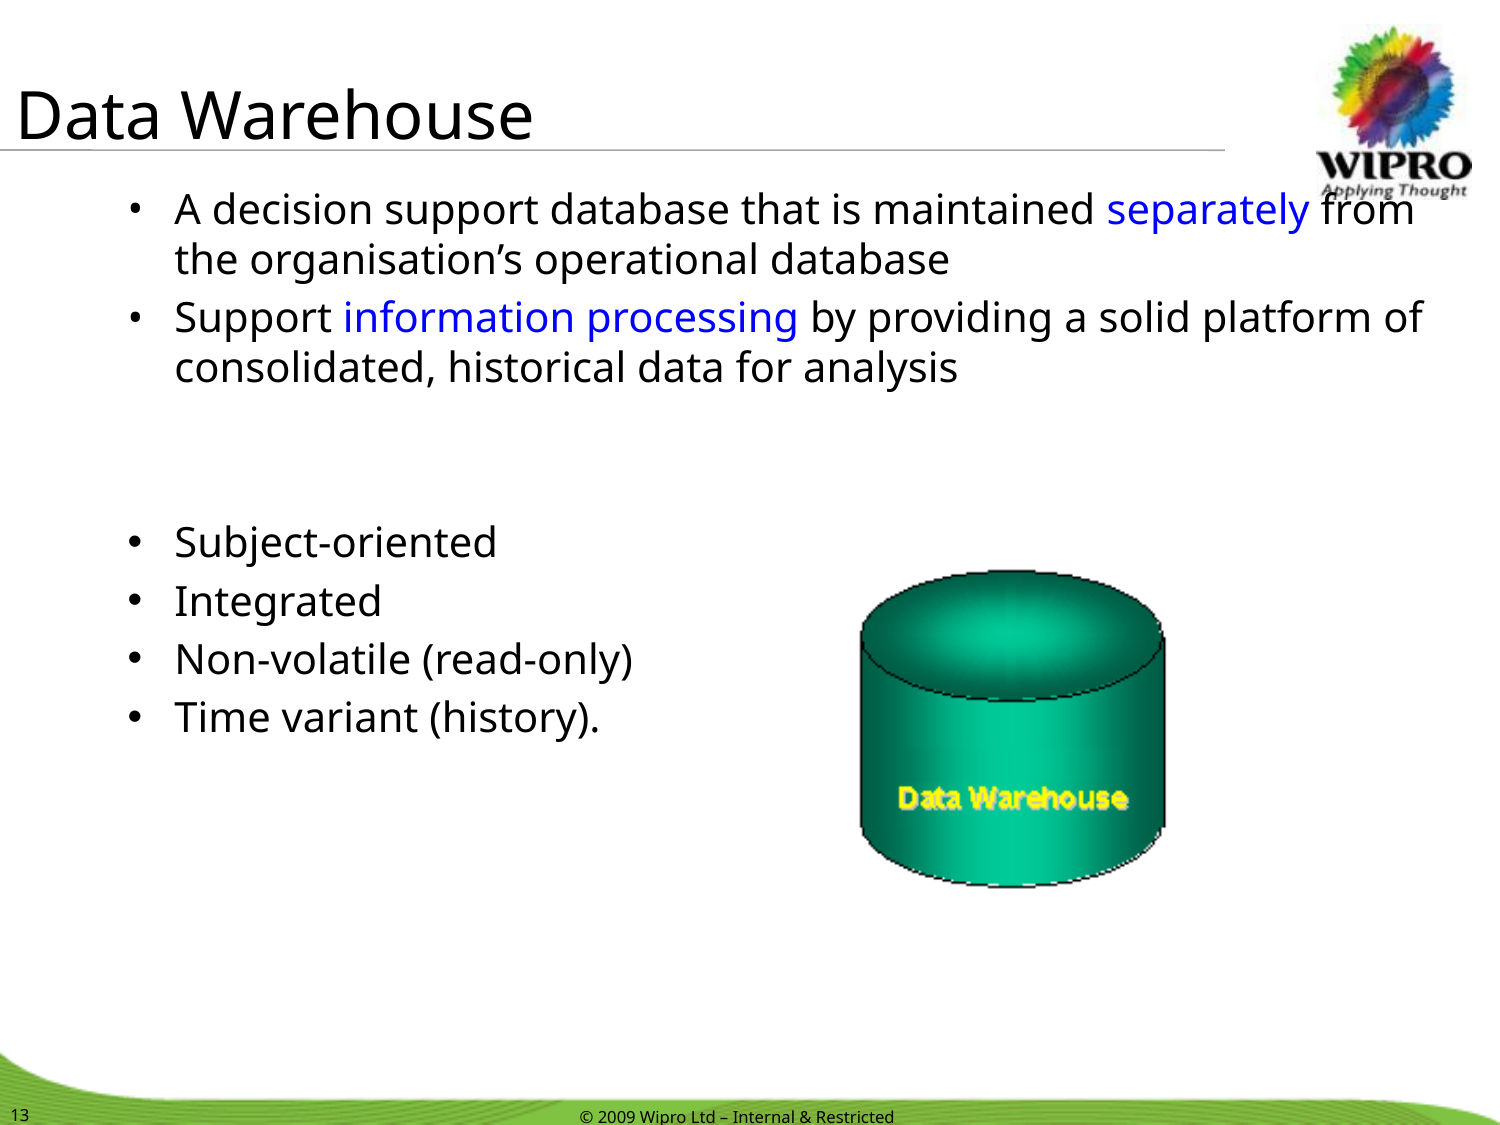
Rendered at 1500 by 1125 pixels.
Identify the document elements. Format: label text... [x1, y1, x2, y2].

picture [1316, 24, 1472, 174]
list A decision support database that is maintained separately from the organisation’s operational database Support information processing by providing a solid platform of consolidated, historical data for analysis Subject-oriented Integrated Non-volatile (read-only) Time variant (history). [37, 174, 1475, 763]
title Data Warehouse [0, 37, 1242, 188]
picture [774, 549, 1229, 920]
picture [0, 1037, 1500, 1125]
text_box [49, 174, 850, 310]
